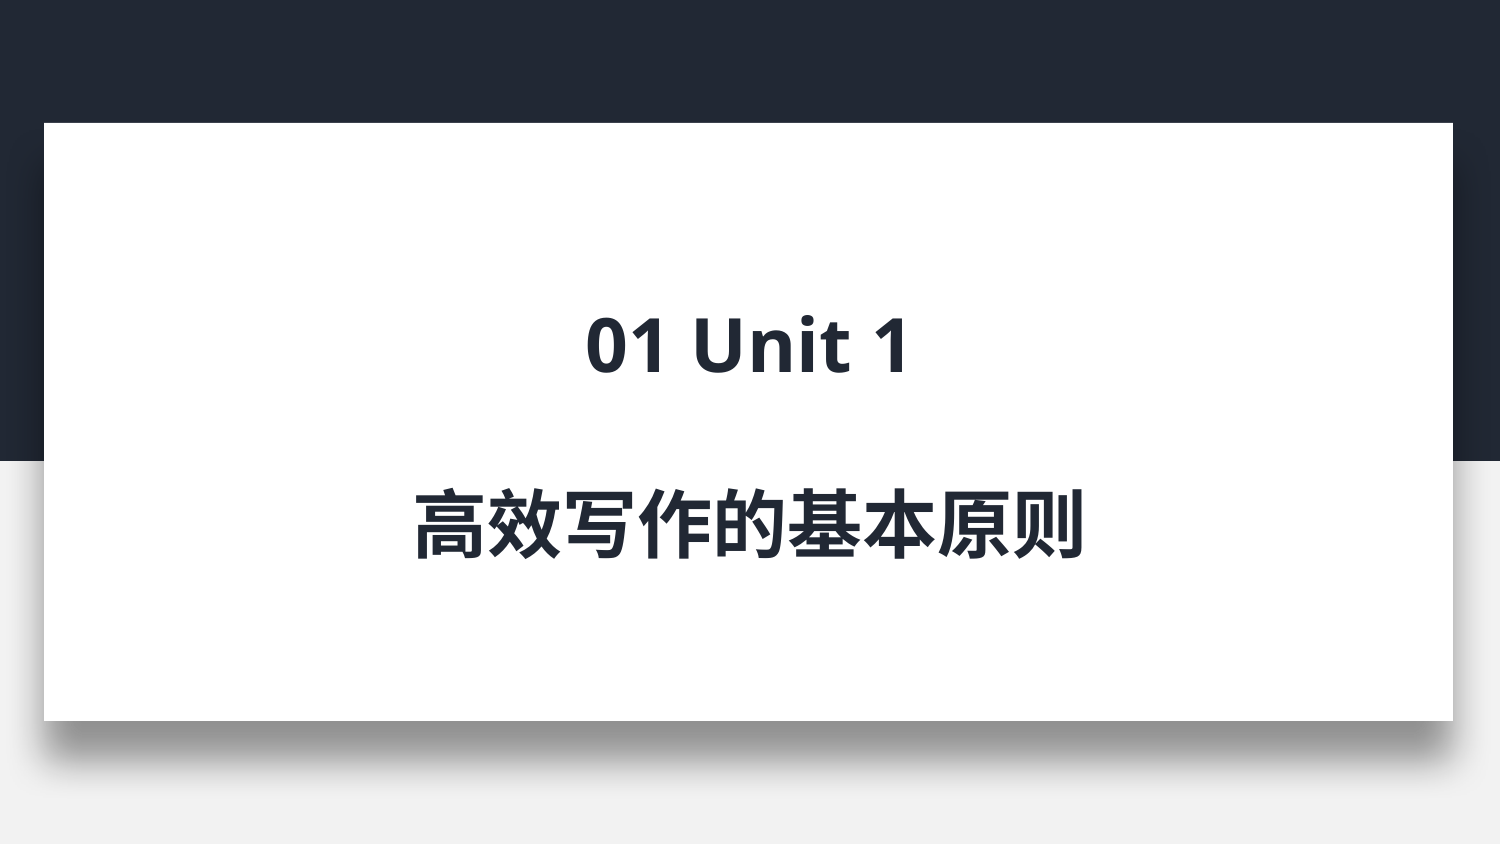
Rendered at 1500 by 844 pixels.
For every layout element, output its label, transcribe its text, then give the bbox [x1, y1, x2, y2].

text_box 01 Unit 1 高效写作的基本原则 [404, 290, 1095, 576]
text_box [44, 122, 1453, 721]
text_box [0, 0, 1500, 461]
